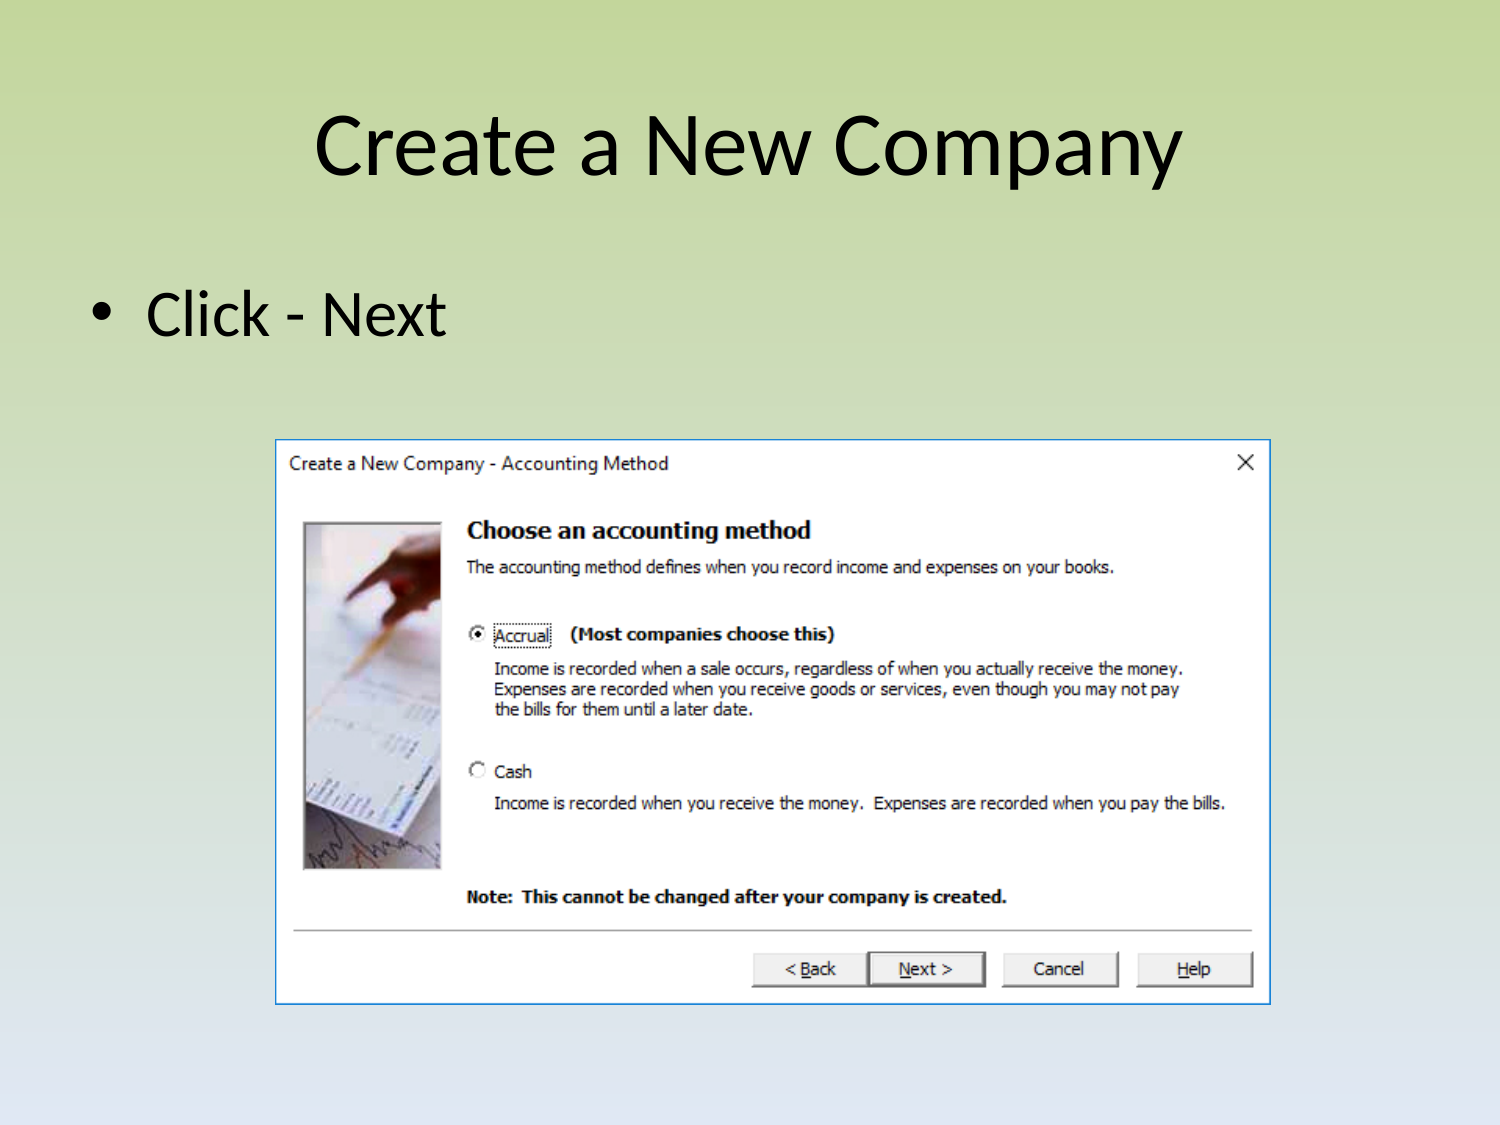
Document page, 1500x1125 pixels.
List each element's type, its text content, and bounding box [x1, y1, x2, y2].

list Click - Next [75, 262, 1425, 1005]
picture [274, 438, 1271, 1006]
title Create a New Company [75, 45, 1425, 233]
